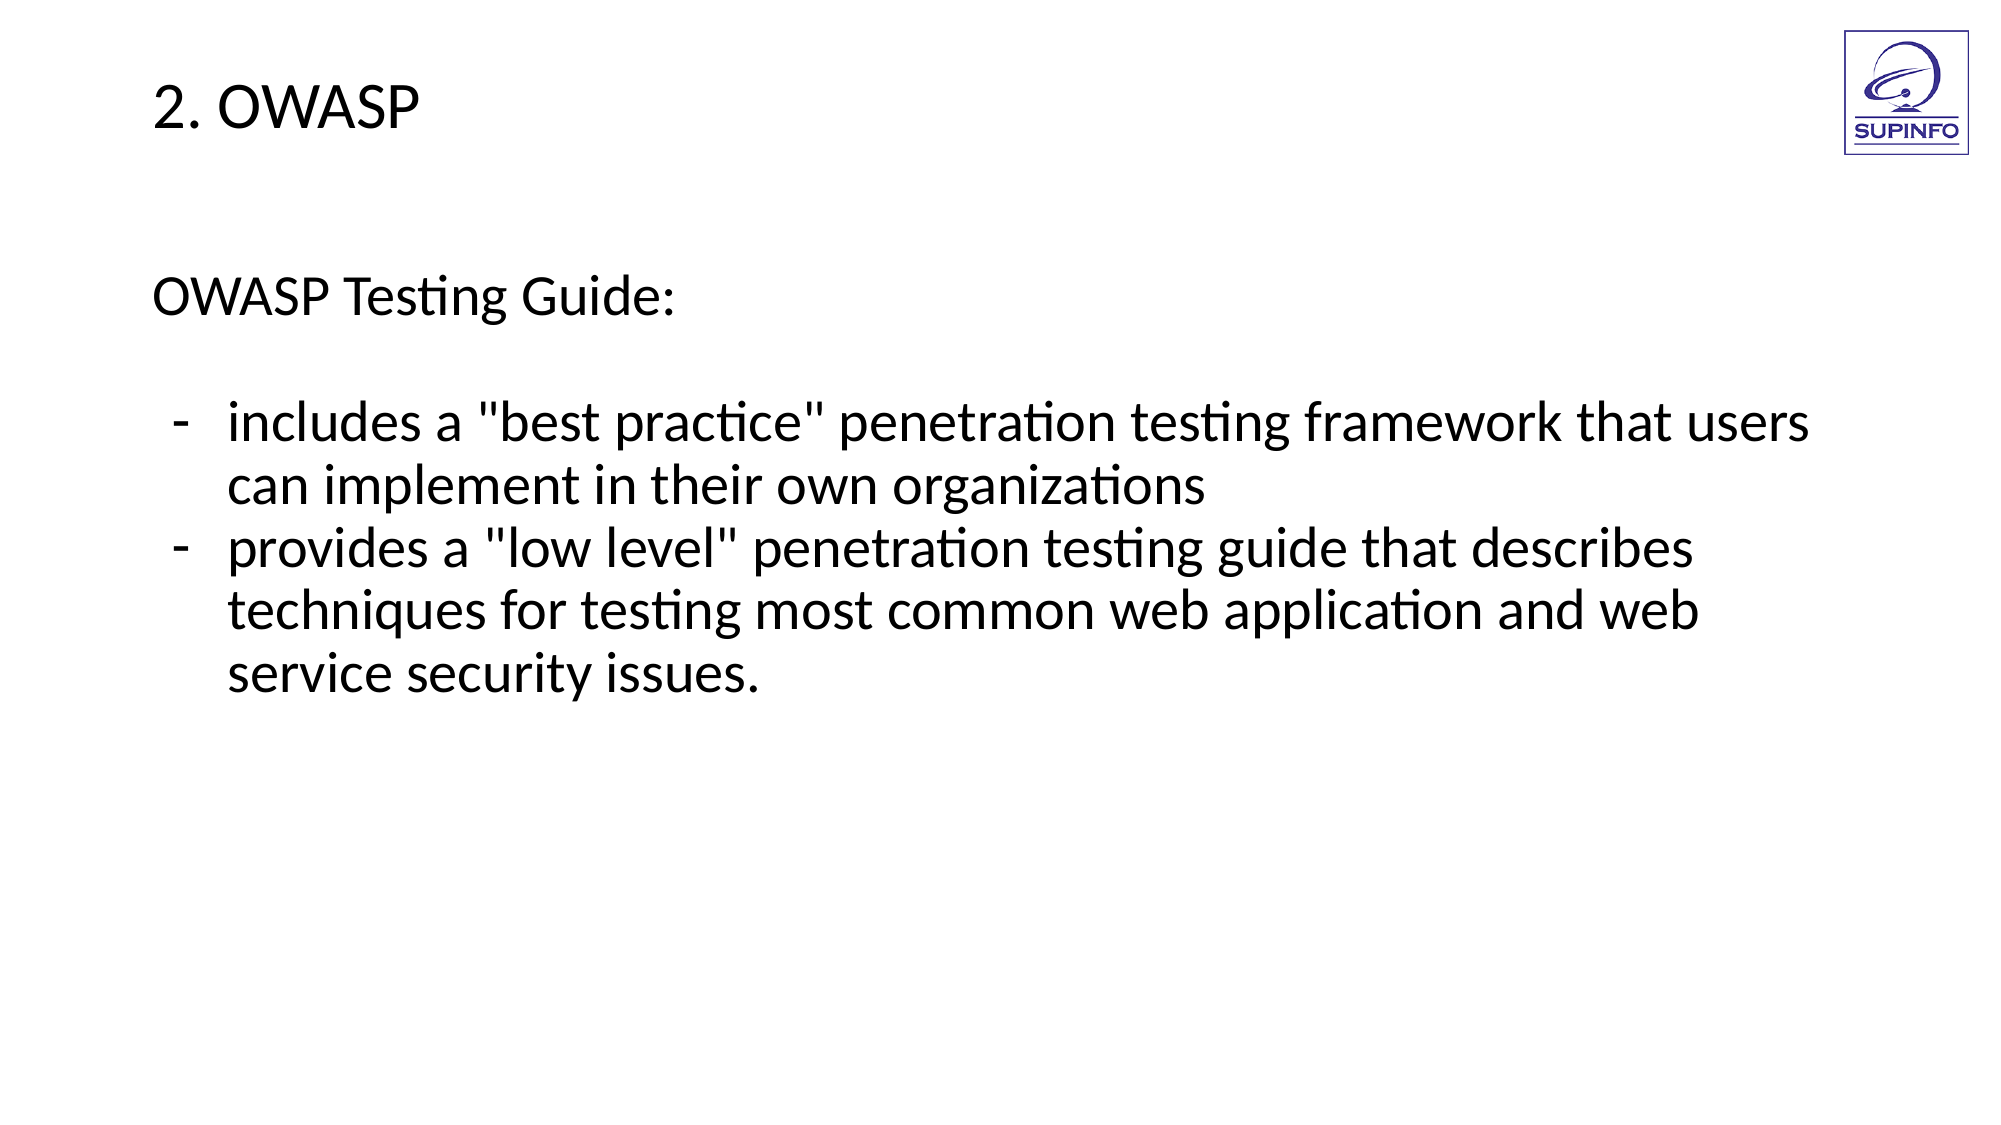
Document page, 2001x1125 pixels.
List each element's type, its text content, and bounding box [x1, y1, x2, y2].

list OWASP Testing Guide: includes a "best practice" penetration testing framework that users can implement in their own organizations provides a "low level" penetration testing guide that describes techniques for testing most common web application and web service security issues. [137, 257, 1863, 1014]
list 2. OWASP [137, 63, 1862, 157]
picture [1844, 30, 1969, 155]
